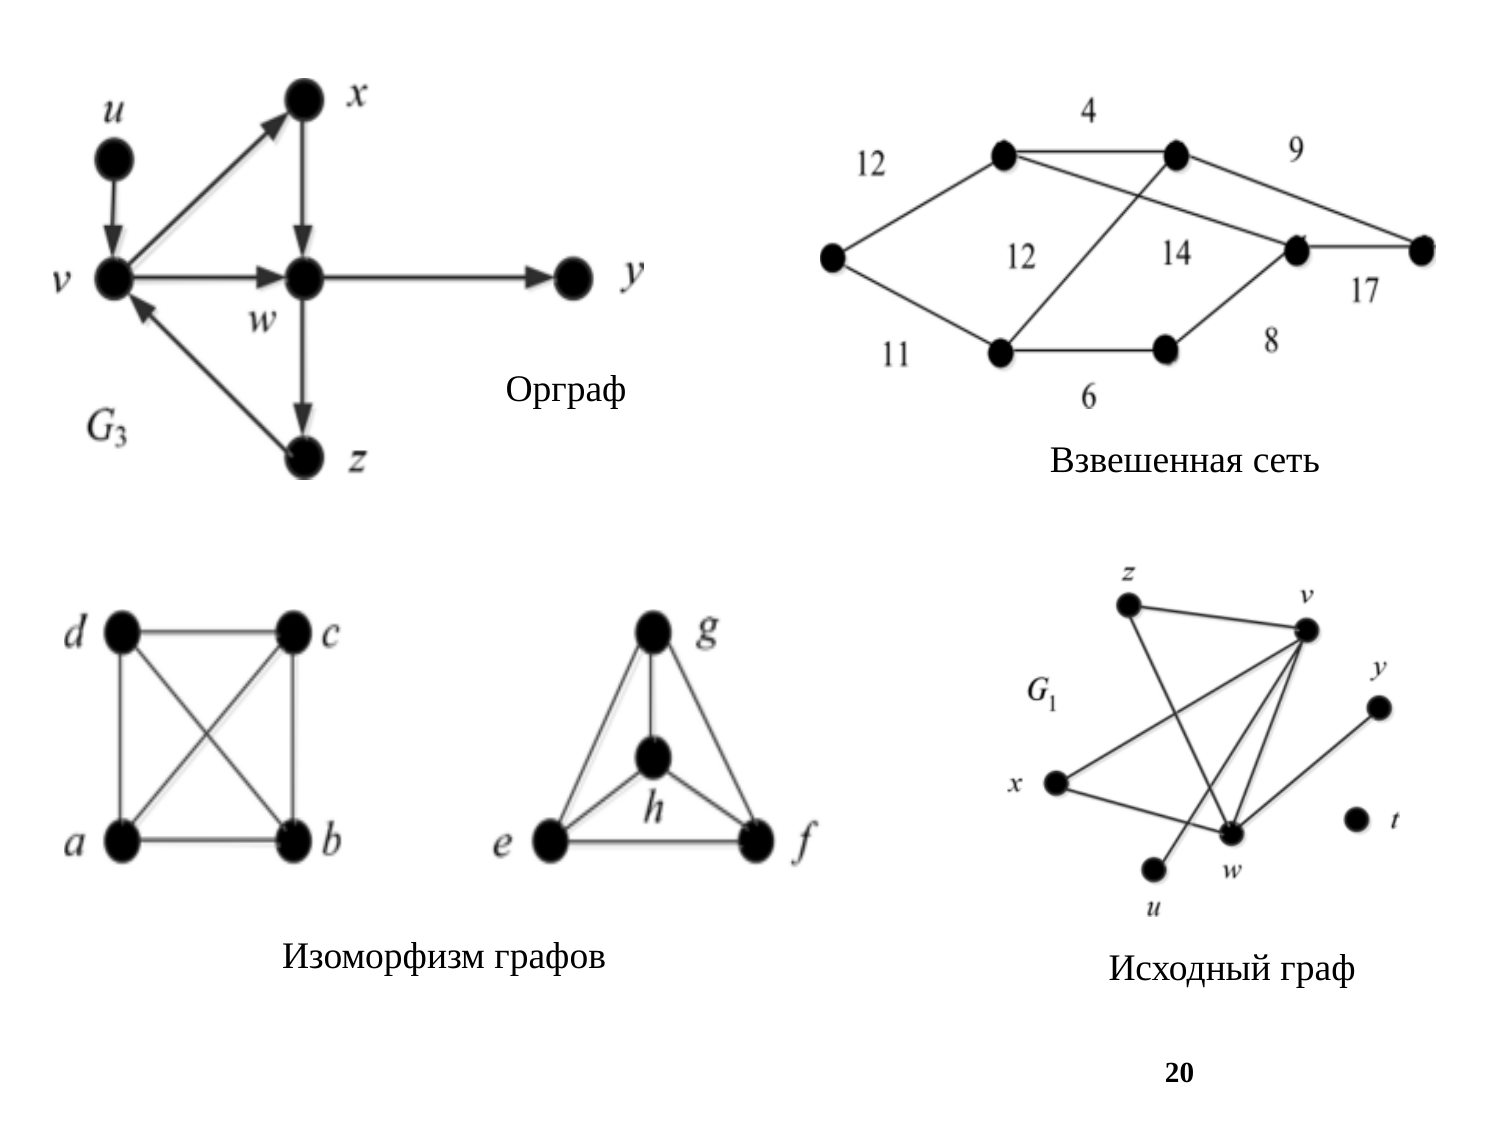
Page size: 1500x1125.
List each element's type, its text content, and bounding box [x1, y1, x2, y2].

text_box Изоморфизм графов [267, 928, 622, 984]
picture [820, 77, 1436, 410]
slide_number 20 [1074, 1042, 1425, 1103]
text_box Исходный граф [1093, 940, 1371, 996]
picture [52, 77, 644, 481]
picture [64, 609, 822, 870]
picture [1007, 553, 1400, 918]
text_box Взвешенная сеть [1034, 432, 1336, 488]
